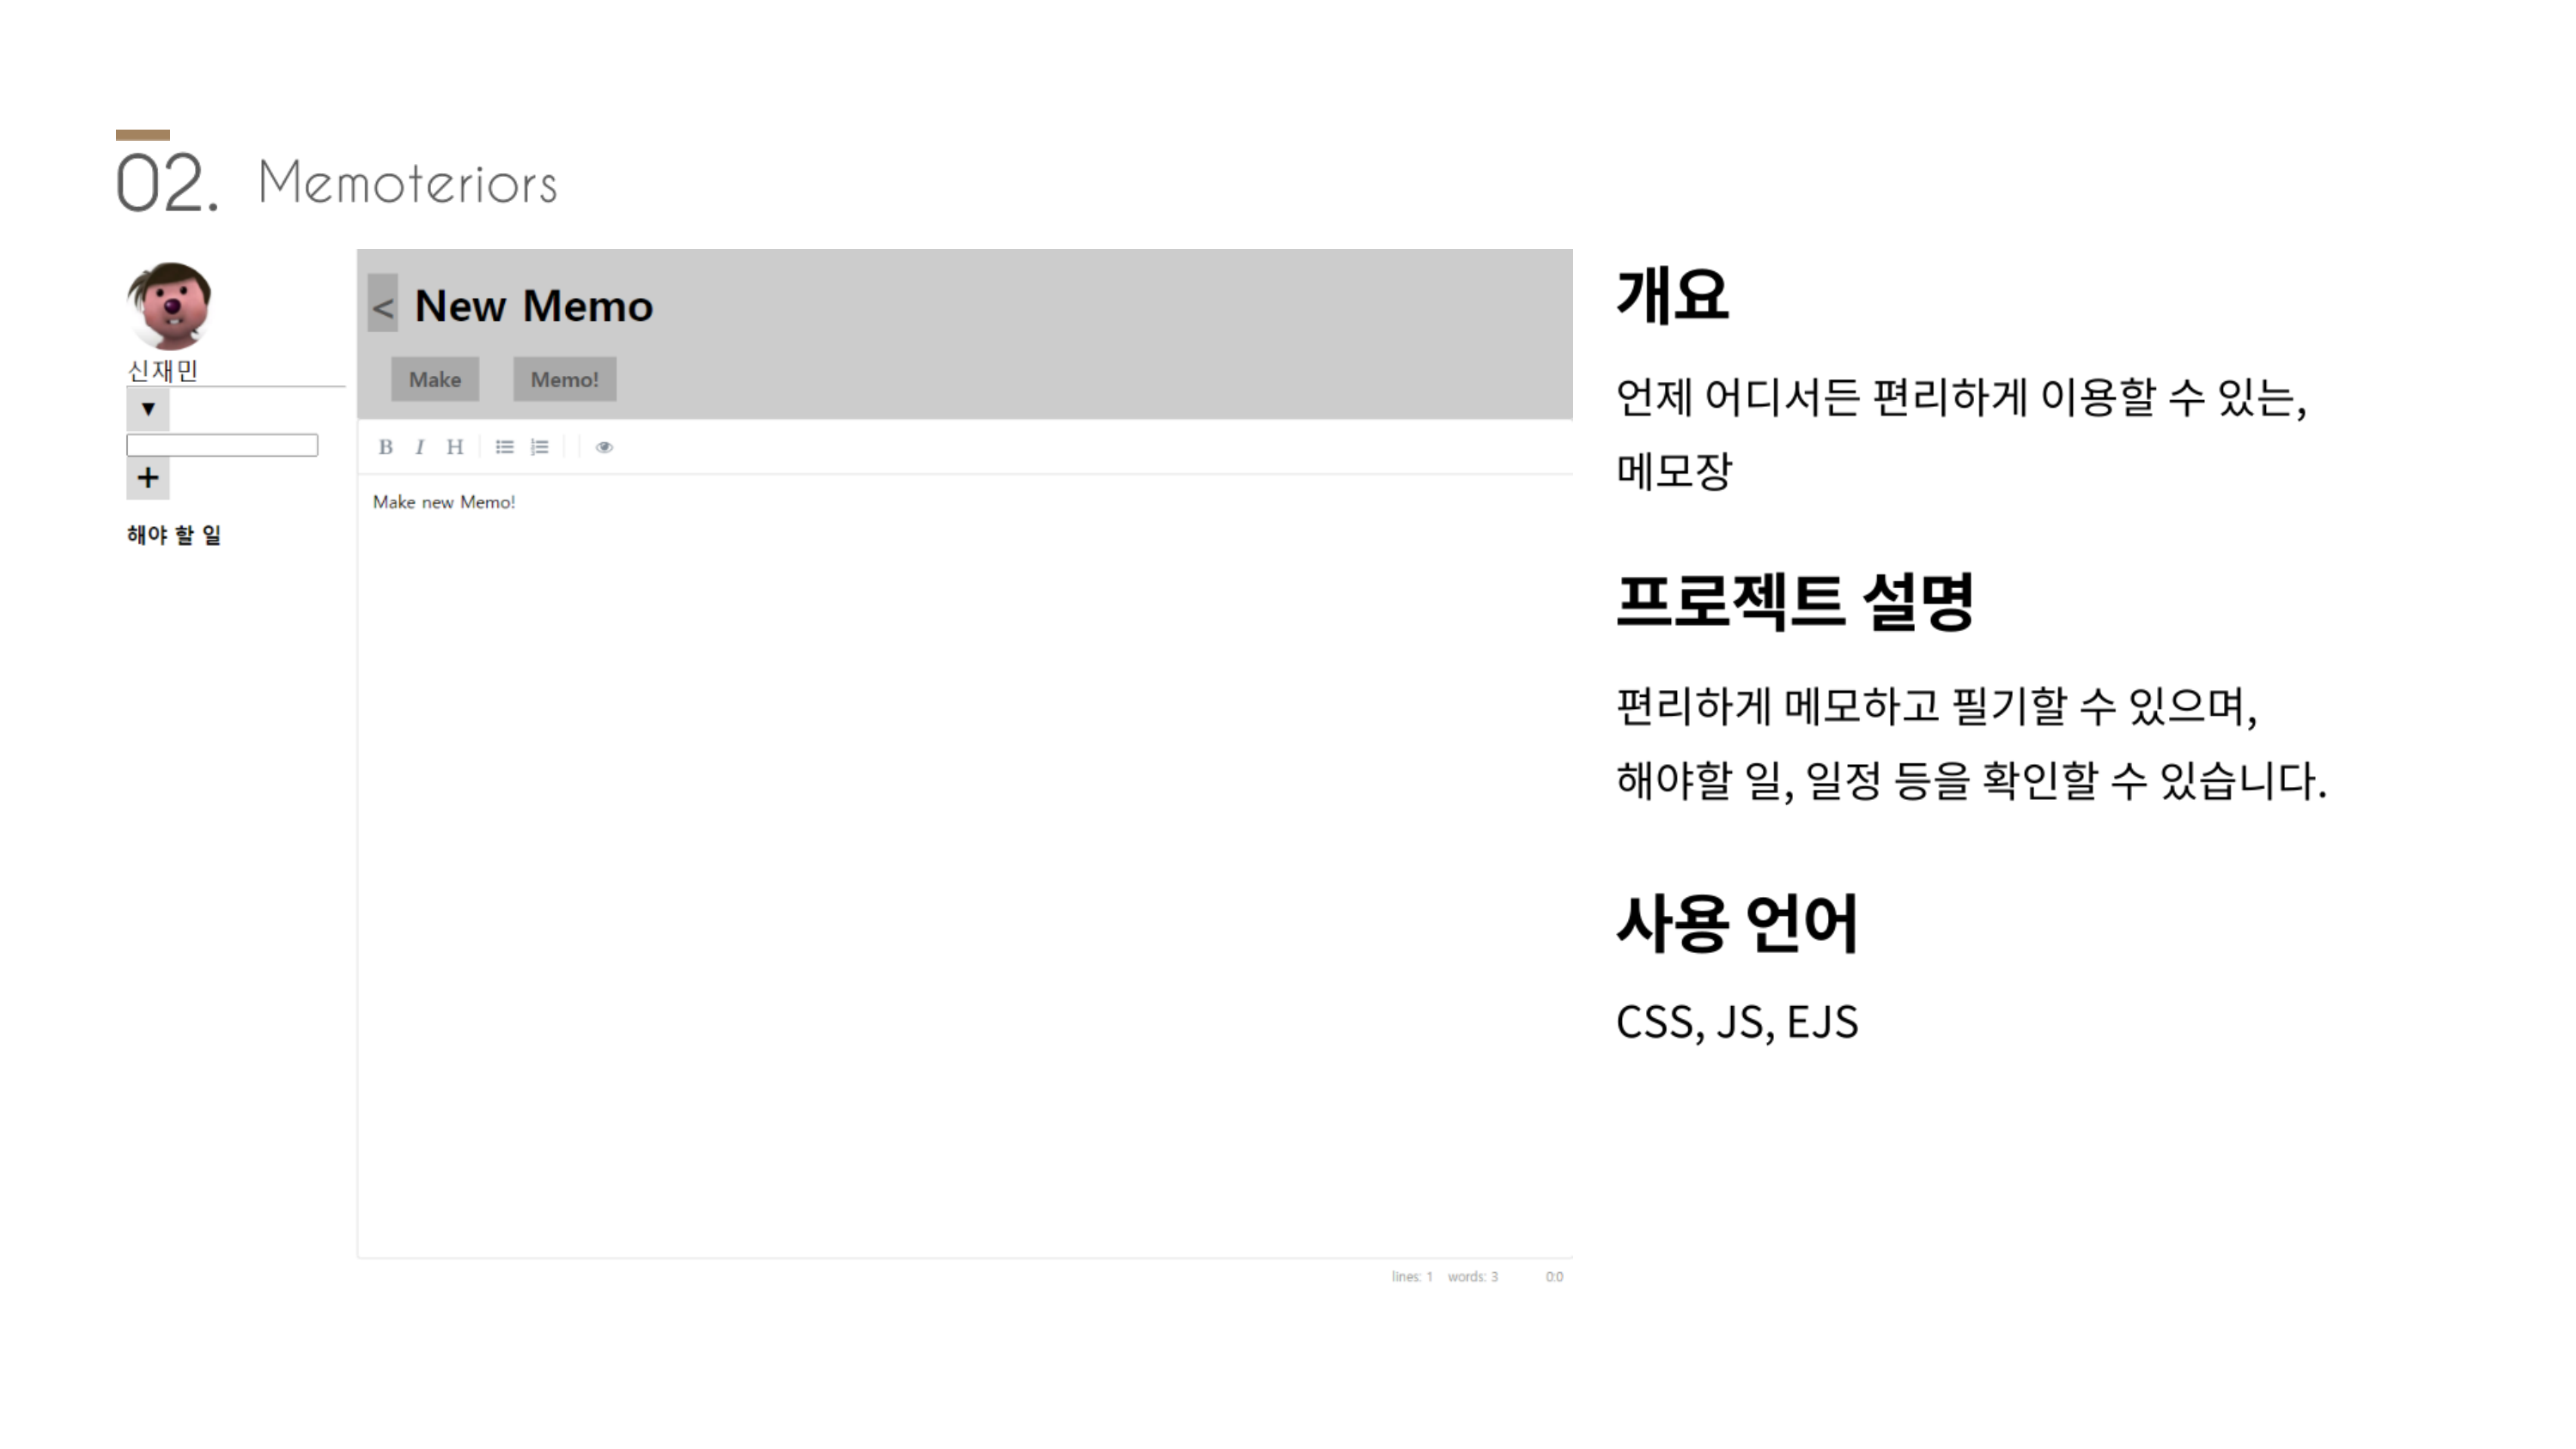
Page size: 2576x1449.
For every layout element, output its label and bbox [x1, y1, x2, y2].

picture [1606, 237, 2330, 527]
picture [105, 120, 584, 259]
picture [1606, 865, 1892, 1076]
text_box [116, 130, 170, 141]
text_box [116, 249, 1574, 1337]
picture [1606, 545, 2352, 836]
